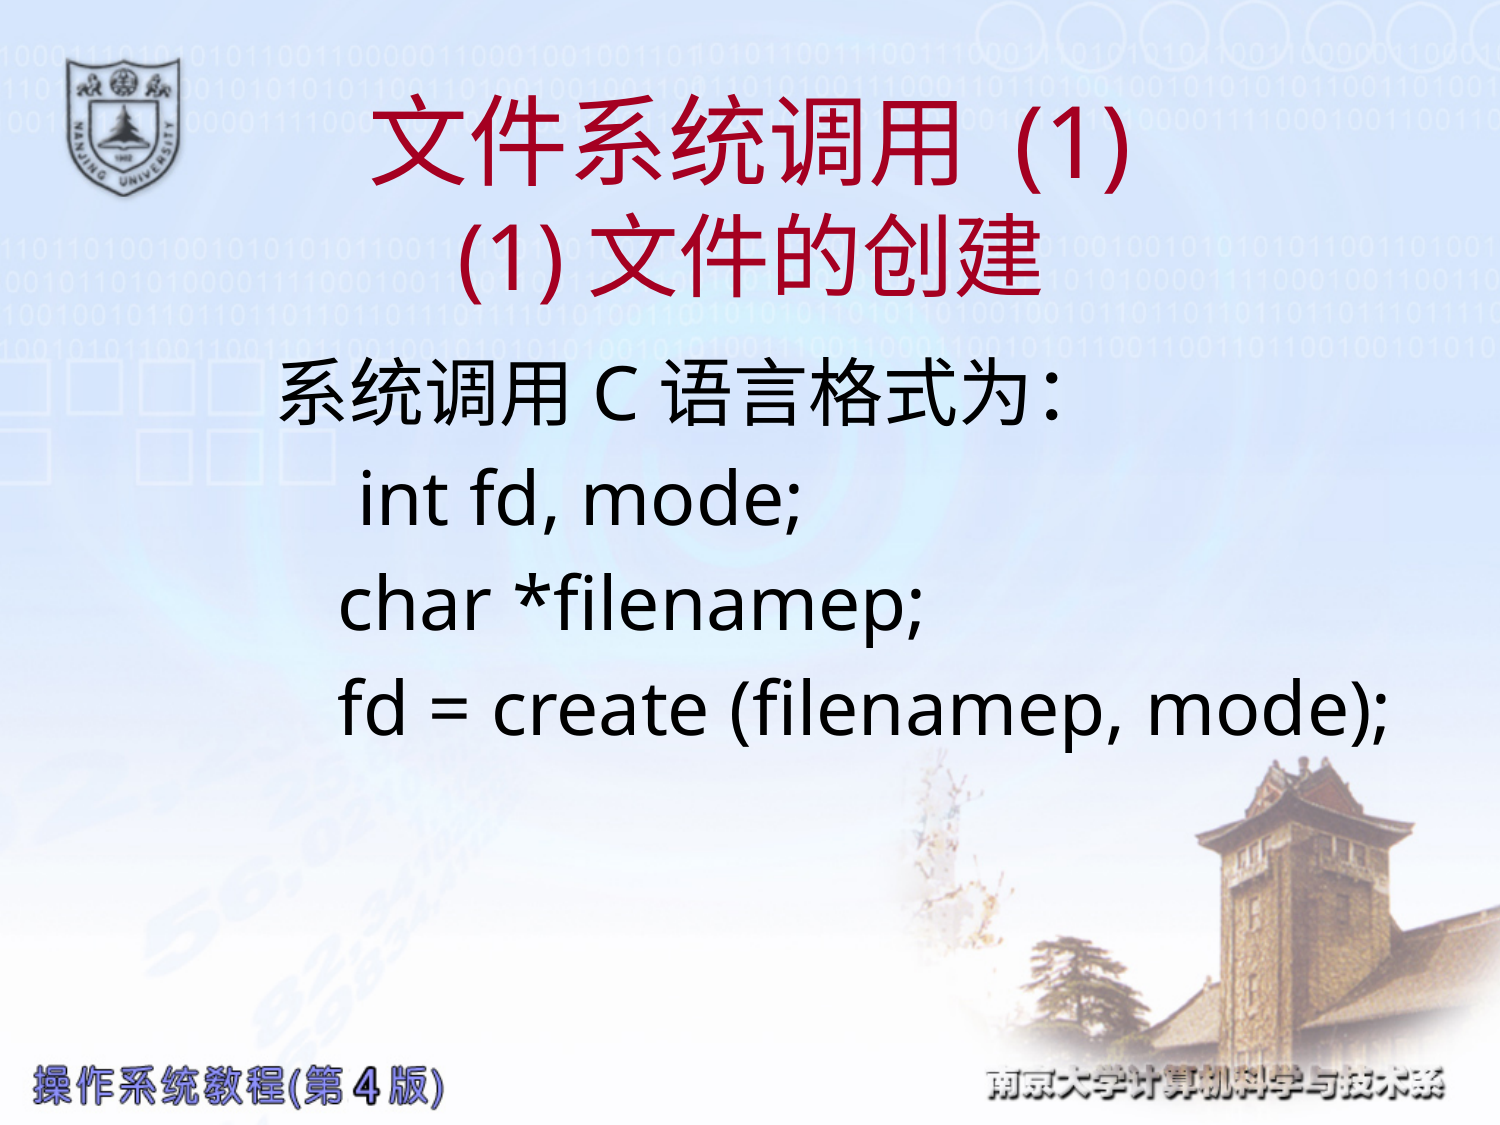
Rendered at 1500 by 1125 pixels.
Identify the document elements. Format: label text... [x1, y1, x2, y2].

title 文件系统调用 (1) (1)文件的创建 [112, 99, 1388, 288]
picture [0, 0, 1500, 1125]
list 系统调用C语言格式为： int fd, mode; char *filenamep; fd = create (filenamep, mode); [225, 337, 1438, 1025]
